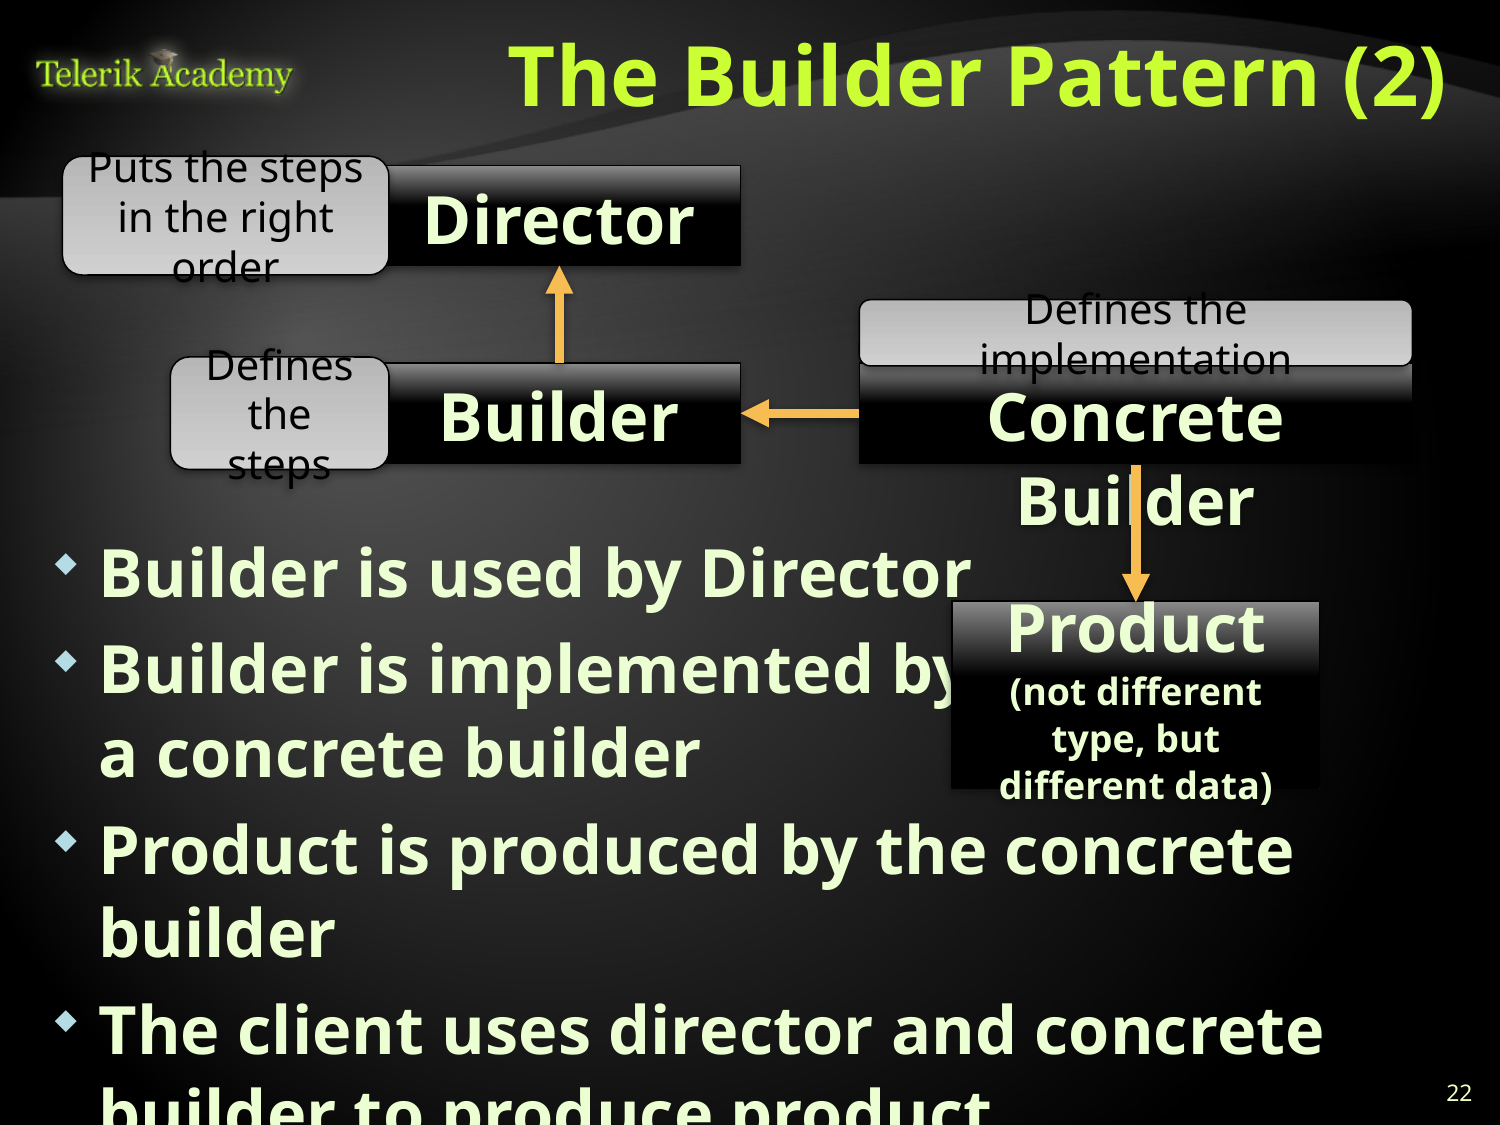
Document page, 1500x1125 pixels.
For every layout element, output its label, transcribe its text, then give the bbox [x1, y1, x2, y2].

list Builder is used by Director Builder is implemented by a concrete builder Product is produced by the concrete builder The client uses director and concrete builder to produce product [37, 137, 1463, 1088]
picture [0, 0, 1500, 1125]
title The Builder Pattern (2) [300, 12, 1463, 137]
slide_number 22 [1412, 1074, 1488, 1113]
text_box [62, 155, 1413, 789]
